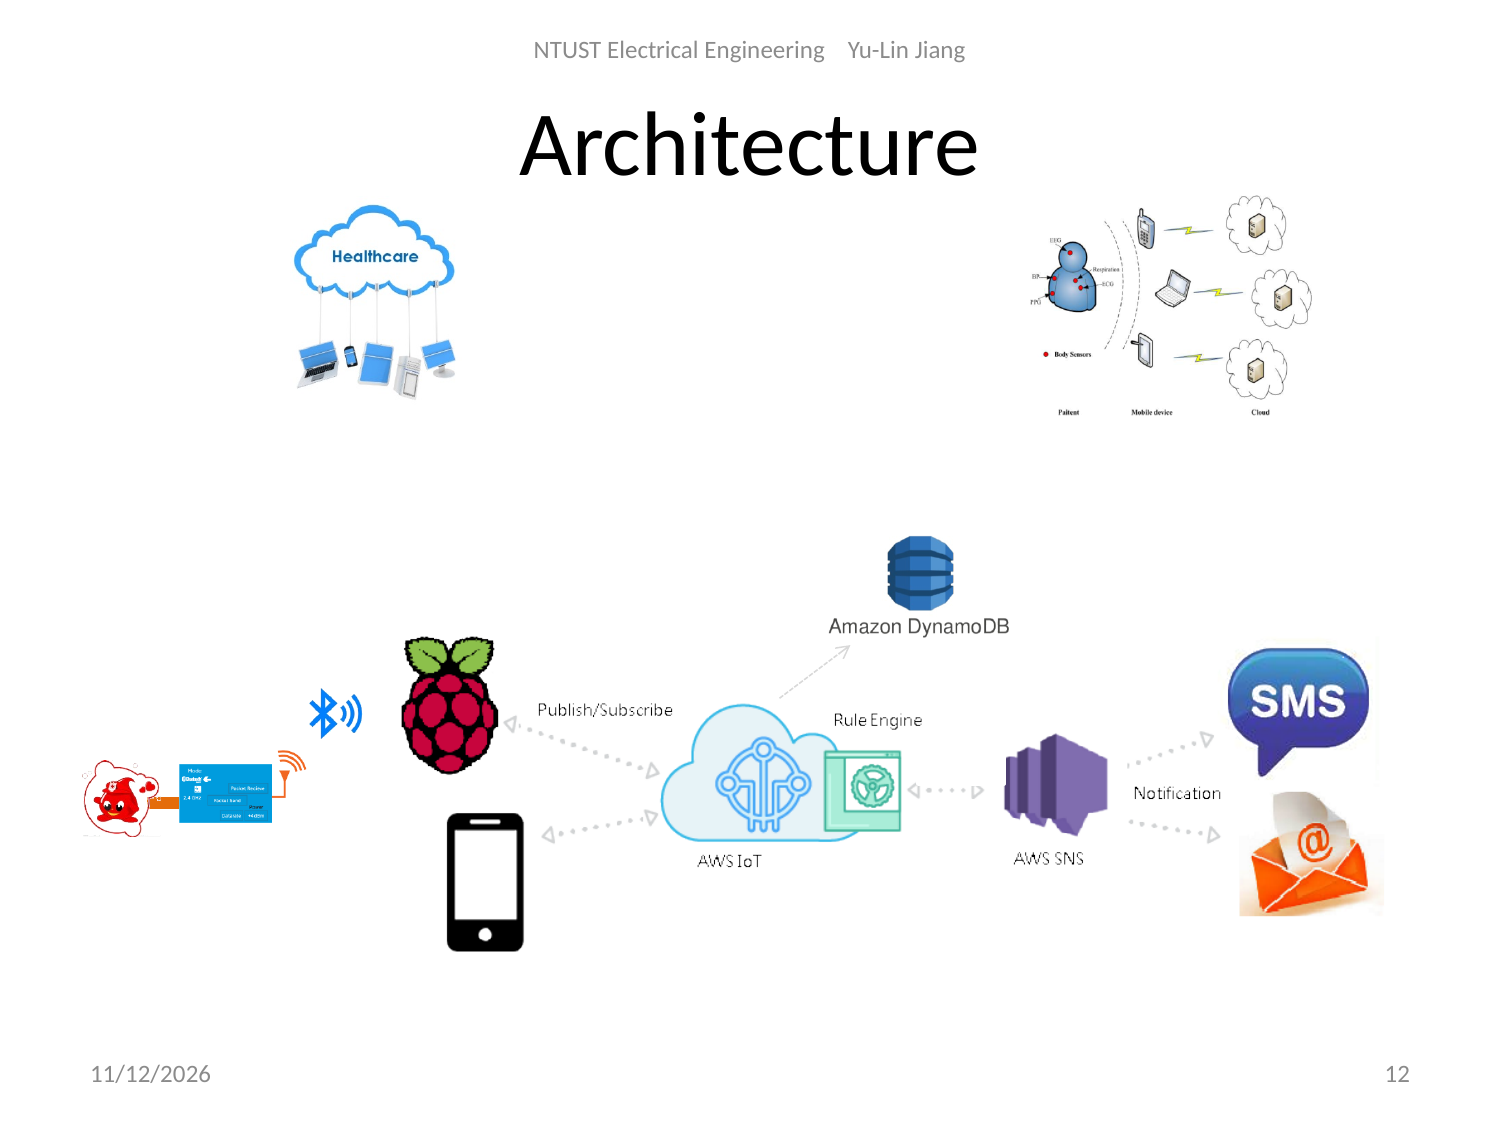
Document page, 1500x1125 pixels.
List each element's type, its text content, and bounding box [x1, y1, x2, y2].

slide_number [75, 1042, 425, 1103]
picture [290, 195, 462, 406]
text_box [82, 485, 1442, 1050]
footer NTUST Electrical Engineering Yu-Lin Jiang [431, 18, 1069, 79]
slide_number 12 [1074, 1058, 1425, 1103]
picture [1022, 177, 1316, 425]
title Architecture [75, 45, 1425, 233]
